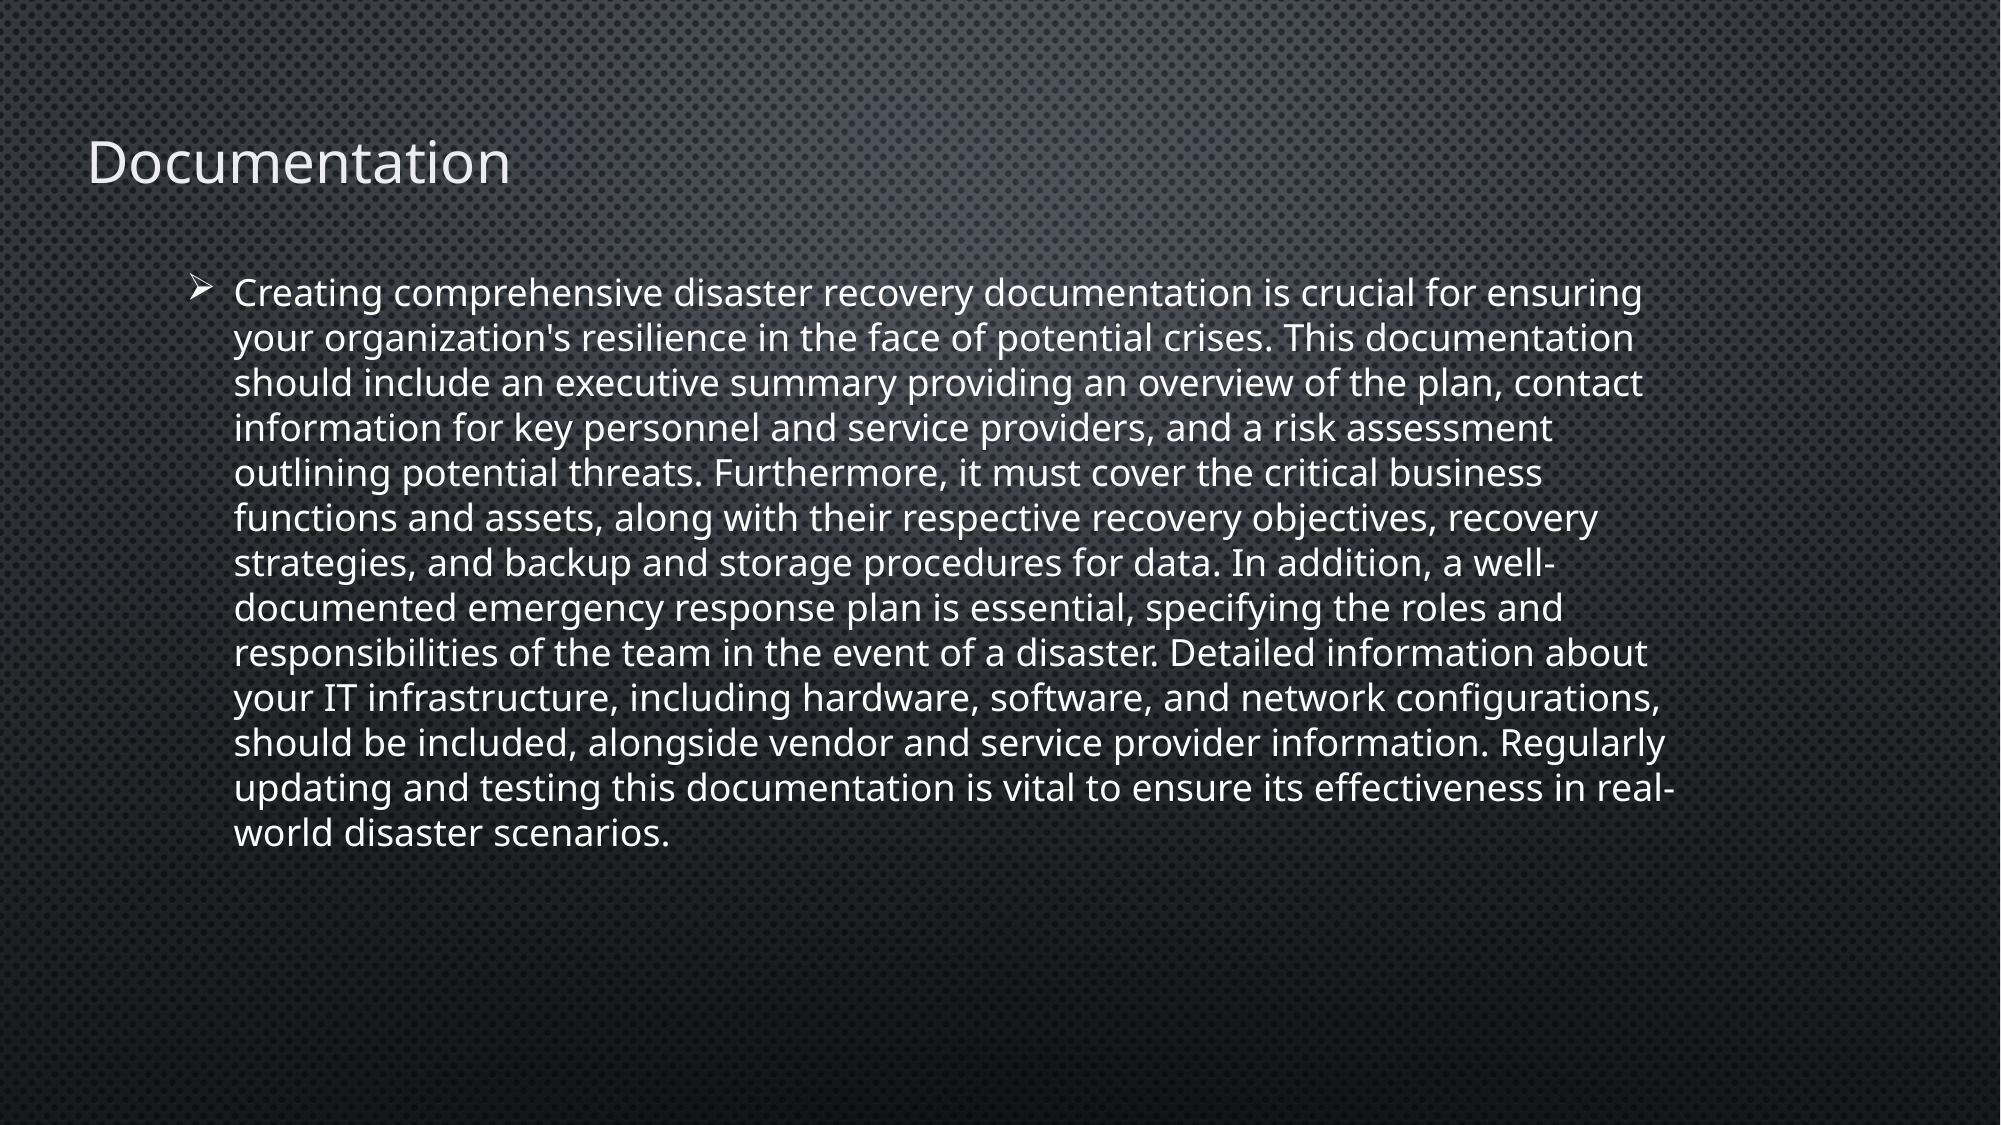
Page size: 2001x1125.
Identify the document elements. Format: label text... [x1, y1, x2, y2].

text_box Documentation [71, 47, 1072, 203]
text_box Creating comprehensive disaster recovery documentation is crucial for ensuring your organization's resilience in the face of potential crises. This documentation should include an executive summary providing an overview of the plan, contact information for key personnel and service providers, and a risk assessment outlining potential threats. Furthermore, it must cover the critical business functions and assets, along with their respective recovery objectives, recovery strategies, and backup and storage procedures for data. In addition, a well-documented emergency response plan is essential, specifying the roles and responsibilities of the team in the event of a disaster. Detailed information about your IT infrastructure, including hardware, software, and network configurations, should be included, alongside vendor and service provider information. Regularly updating and testing this documentation is vital to ensure its effectiveness in real-world disaster scenarios. [171, 262, 1703, 862]
